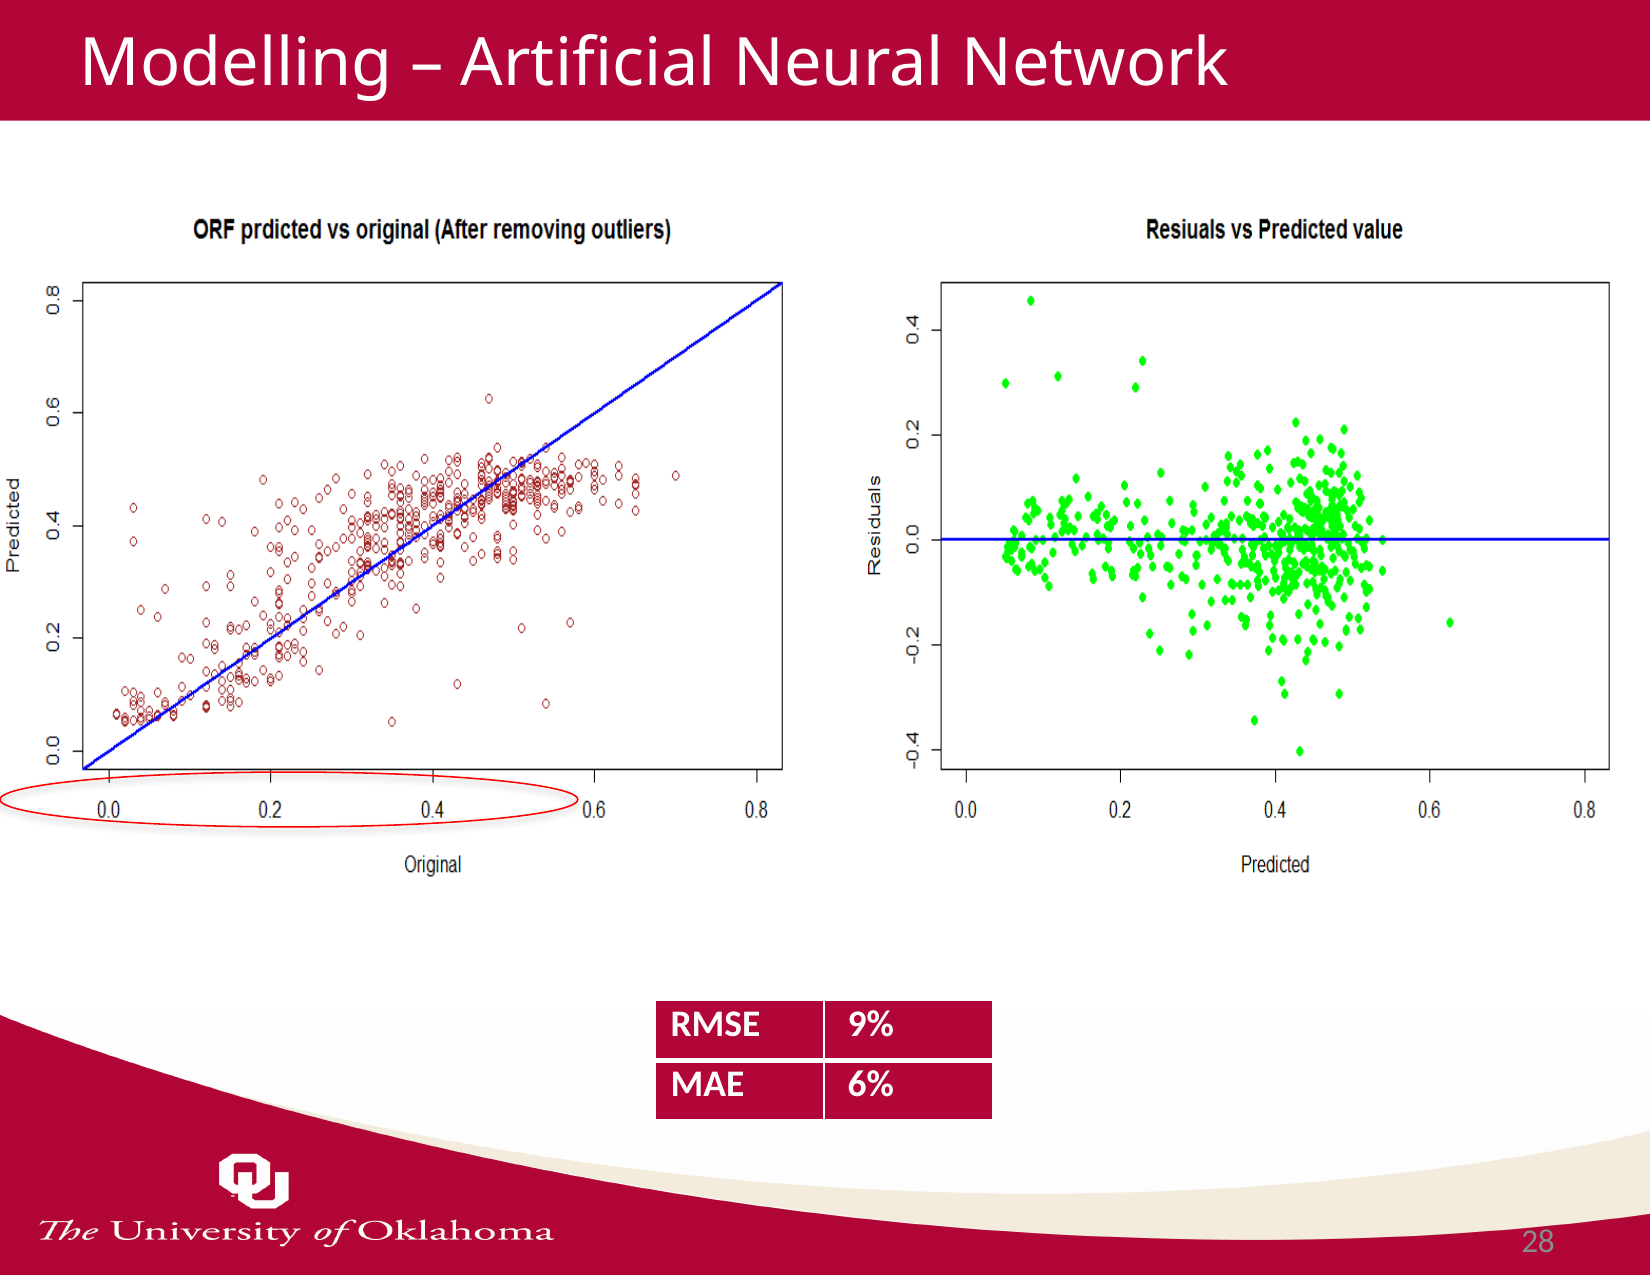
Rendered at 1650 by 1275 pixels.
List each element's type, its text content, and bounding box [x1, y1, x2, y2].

picture [0, 1015, 1650, 1275]
picture [862, 173, 1650, 906]
table_header RMSE [656, 1001, 823, 1013]
title Modelling – Artificial Neural Network [0, 0, 1650, 121]
picture [0, 173, 825, 906]
table_header 9% [825, 1001, 992, 1013]
